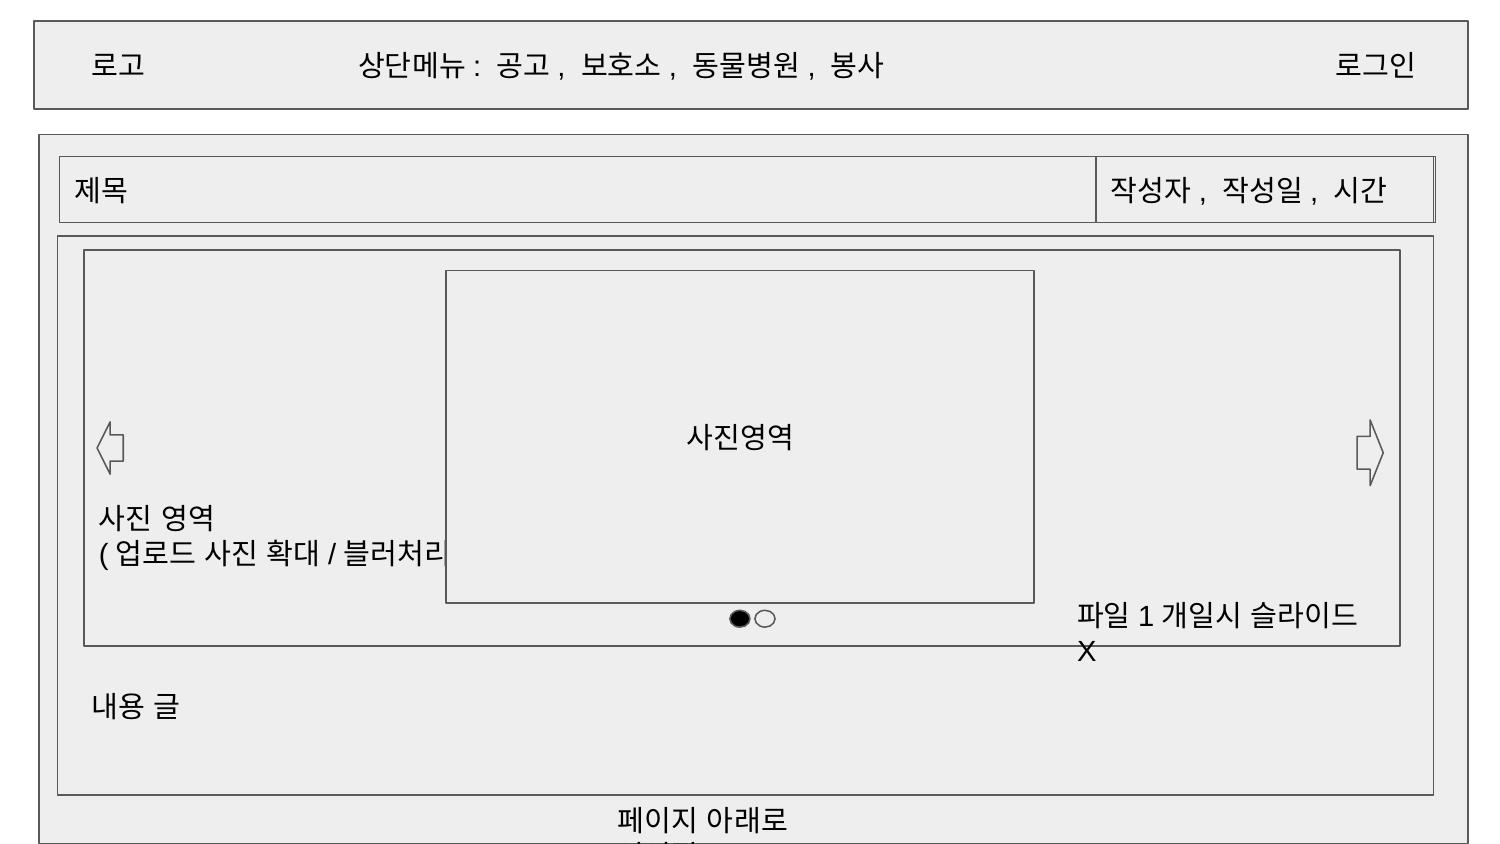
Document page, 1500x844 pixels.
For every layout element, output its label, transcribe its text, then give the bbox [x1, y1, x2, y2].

text_box 상단메뉴: 공고, 보호소, 동물병원, 봉사 [343, 32, 1230, 97]
text_box [1357, 419, 1384, 486]
text_box 제목 [59, 156, 1095, 223]
text_box 내용 글 [76, 673, 202, 739]
text_box [39, 134, 1468, 844]
text_box [97, 421, 124, 475]
text_box 사진 영역 (업로드 사진 확대/블러처리) [83, 250, 1400, 646]
text_box [754, 610, 776, 628]
text_box 작성자, 작성일, 시간 [1095, 156, 1434, 223]
text_box [34, 20, 1468, 109]
text_box 페이지 아래로 이어짐 [602, 787, 887, 844]
text_box 로고 [76, 32, 202, 97]
text_box 사진영역 [446, 270, 1035, 603]
text_box [57, 236, 1434, 796]
text_box [729, 610, 751, 628]
text_box 로그인 [1320, 32, 1446, 97]
text_box 파일1개일시 슬라이드 X [1062, 582, 1384, 683]
